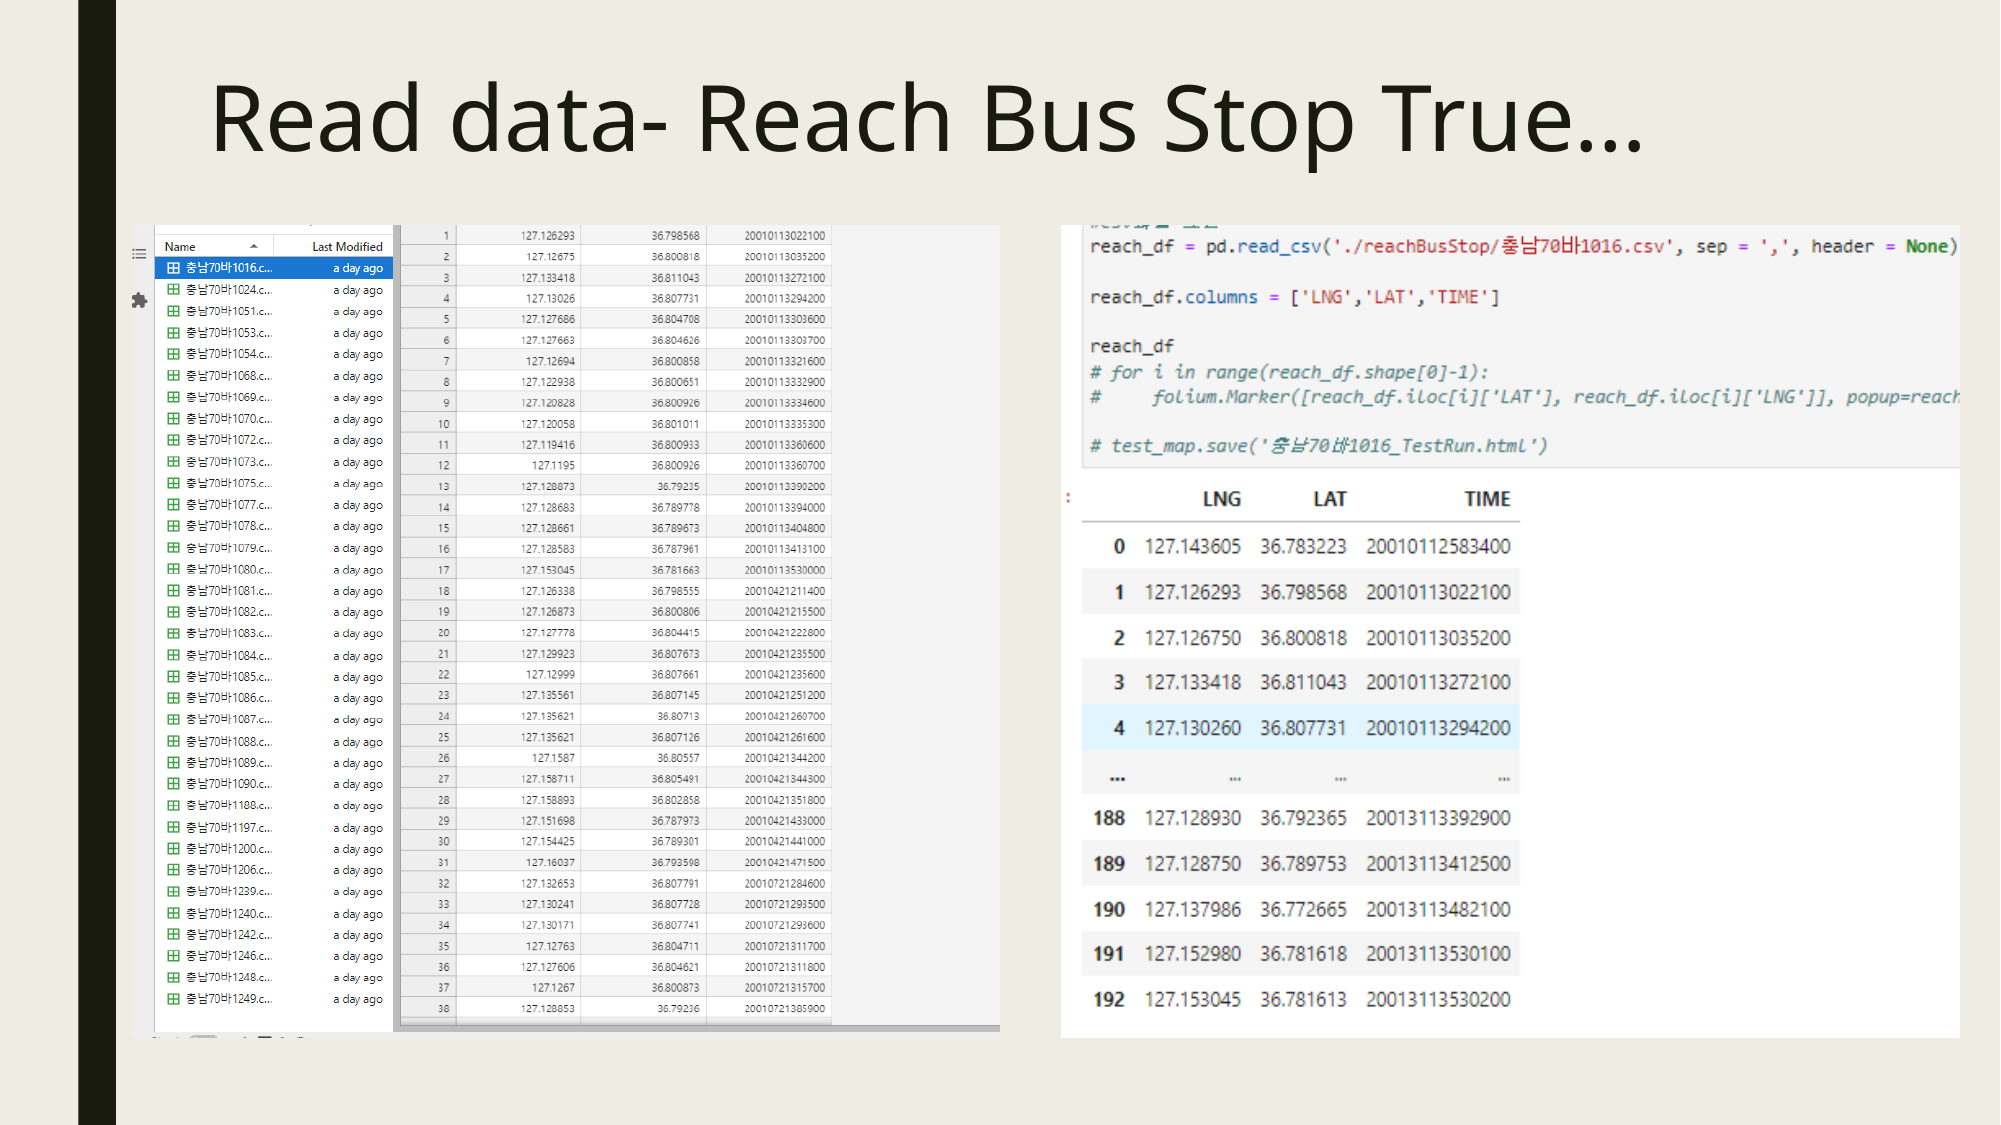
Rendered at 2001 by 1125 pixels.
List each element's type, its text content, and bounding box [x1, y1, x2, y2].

picture [132, 225, 1000, 1038]
picture [1061, 225, 1960, 1038]
title Read data- Reach Bus Stop True… [193, 65, 1769, 226]
